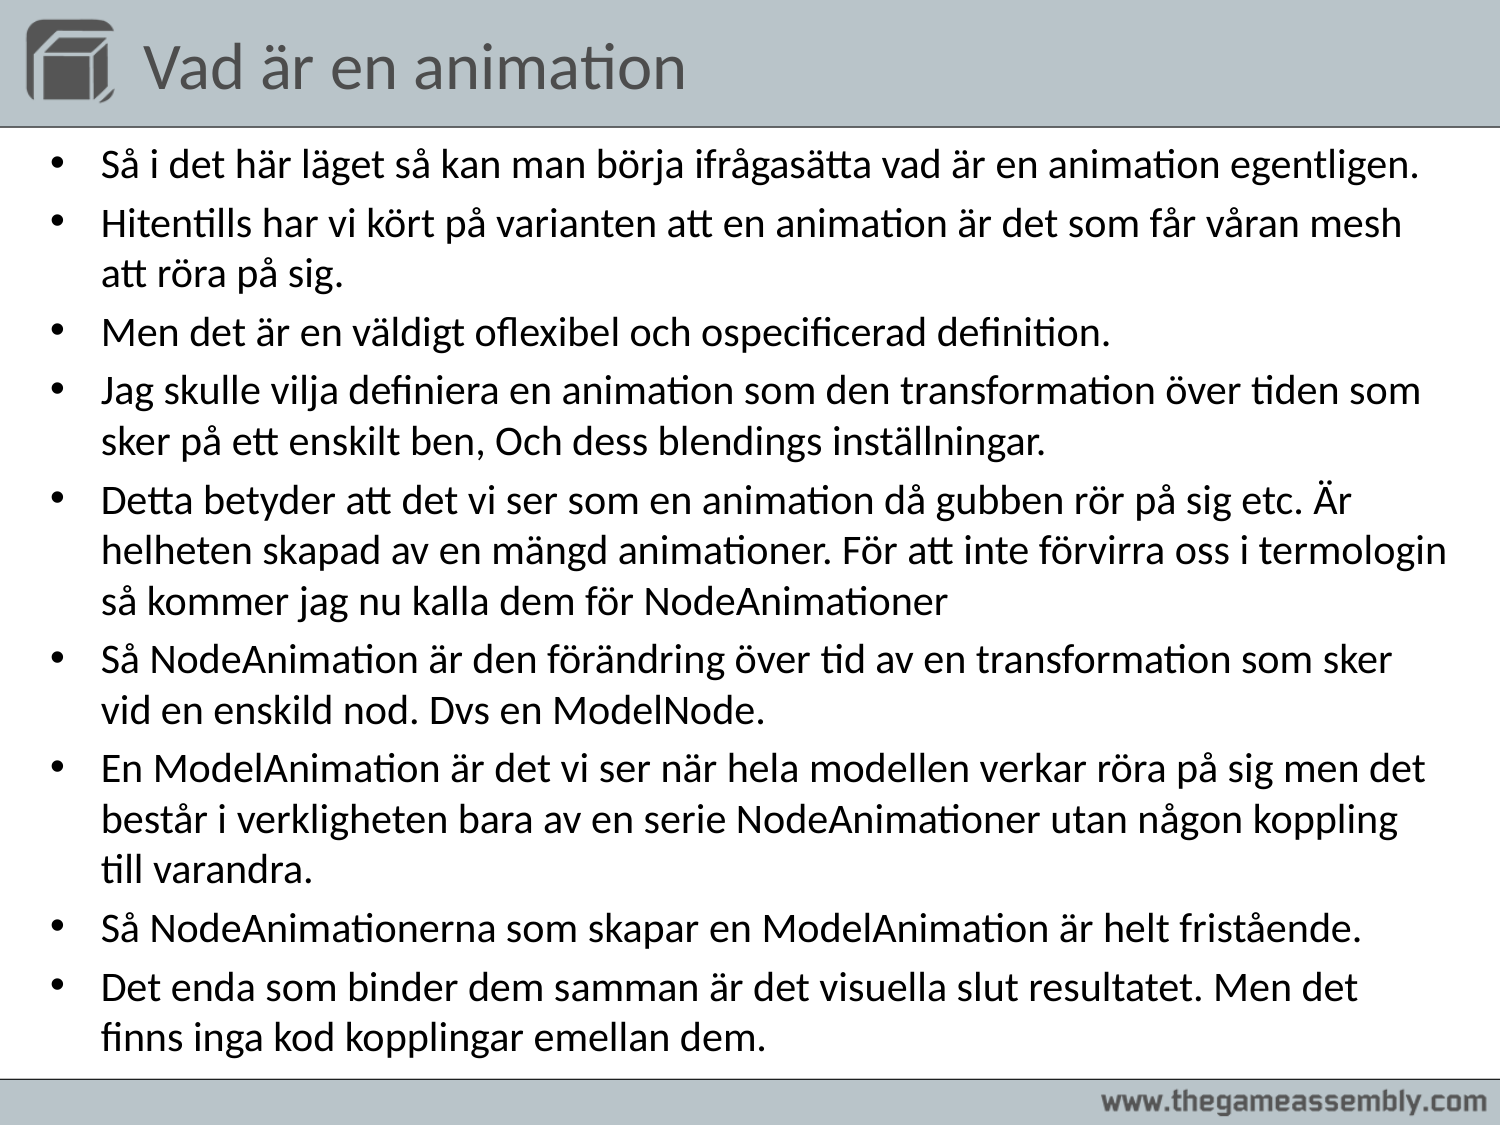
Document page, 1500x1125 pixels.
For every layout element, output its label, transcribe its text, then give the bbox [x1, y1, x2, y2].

picture [0, 0, 1500, 1125]
list Så i det här läget så kan man börja ifrågasätta vad är en animation egentligen. Hitentills har vi kört på varianten att en animation är det som får våran mesh att röra på sig. Men det är en väldigt oflexibel och ospecificerad definition. Jag skulle vilja definiera en animation som den transformation över tiden som sker på ett enskilt ben, Och dess blendings inställningar. Detta betyder att det vi ser som en animation då gubben rör på sig etc. Är helheten skapad av en mängd animationer. För att inte förvirra oss i termologin så kommer jag nu kalla dem för NodeAnimationer Så NodeAnimation är den förändring över tid av en transformation som sker vid en enskild nod. Dvs en ModelNode. En ModelAnimation är det vi ser när hela modellen verkar röra på sig men det består i verkligheten bara av en serie NodeAnimationer utan någon koppling till varandra. Så NodeAnimationerna som skapar en ModelAnimation är helt fristående. Det enda som binder dem samman är det visuella slut resultatet. Men det finns inga kod kopplingar emellan dem. [35, 128, 1465, 1079]
title Vad är en animation [128, 0, 1500, 126]
